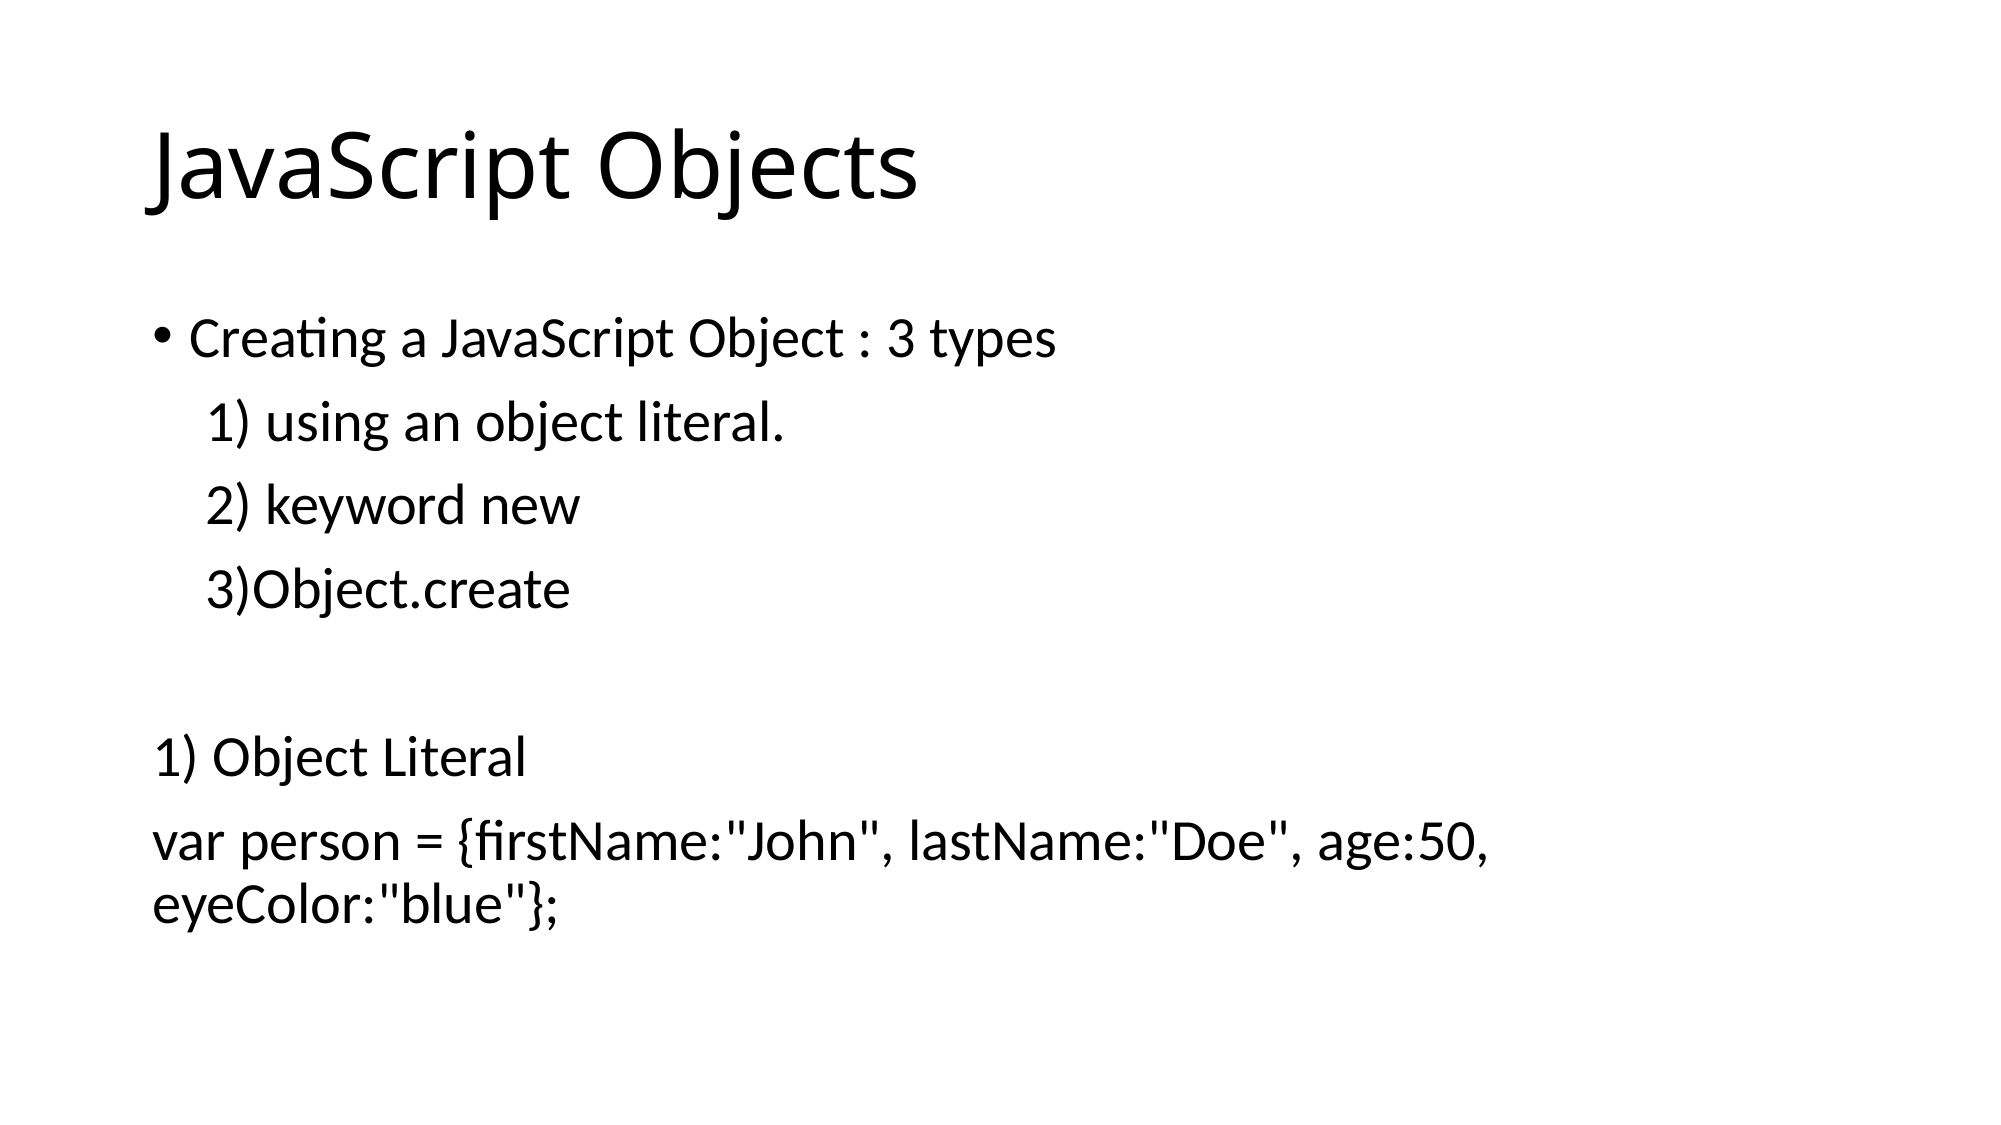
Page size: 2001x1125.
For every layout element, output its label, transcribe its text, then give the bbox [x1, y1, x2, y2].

title JavaScript Objects [137, 59, 1863, 278]
list Creating a JavaScript Object : 3 types 1) using an object literal. 2) keyword new 3)Object.create 1) Object Literal var person = {firstName:"John", lastName:"Doe", age:50, eyeColor:"blue"}; [137, 299, 1863, 1014]
